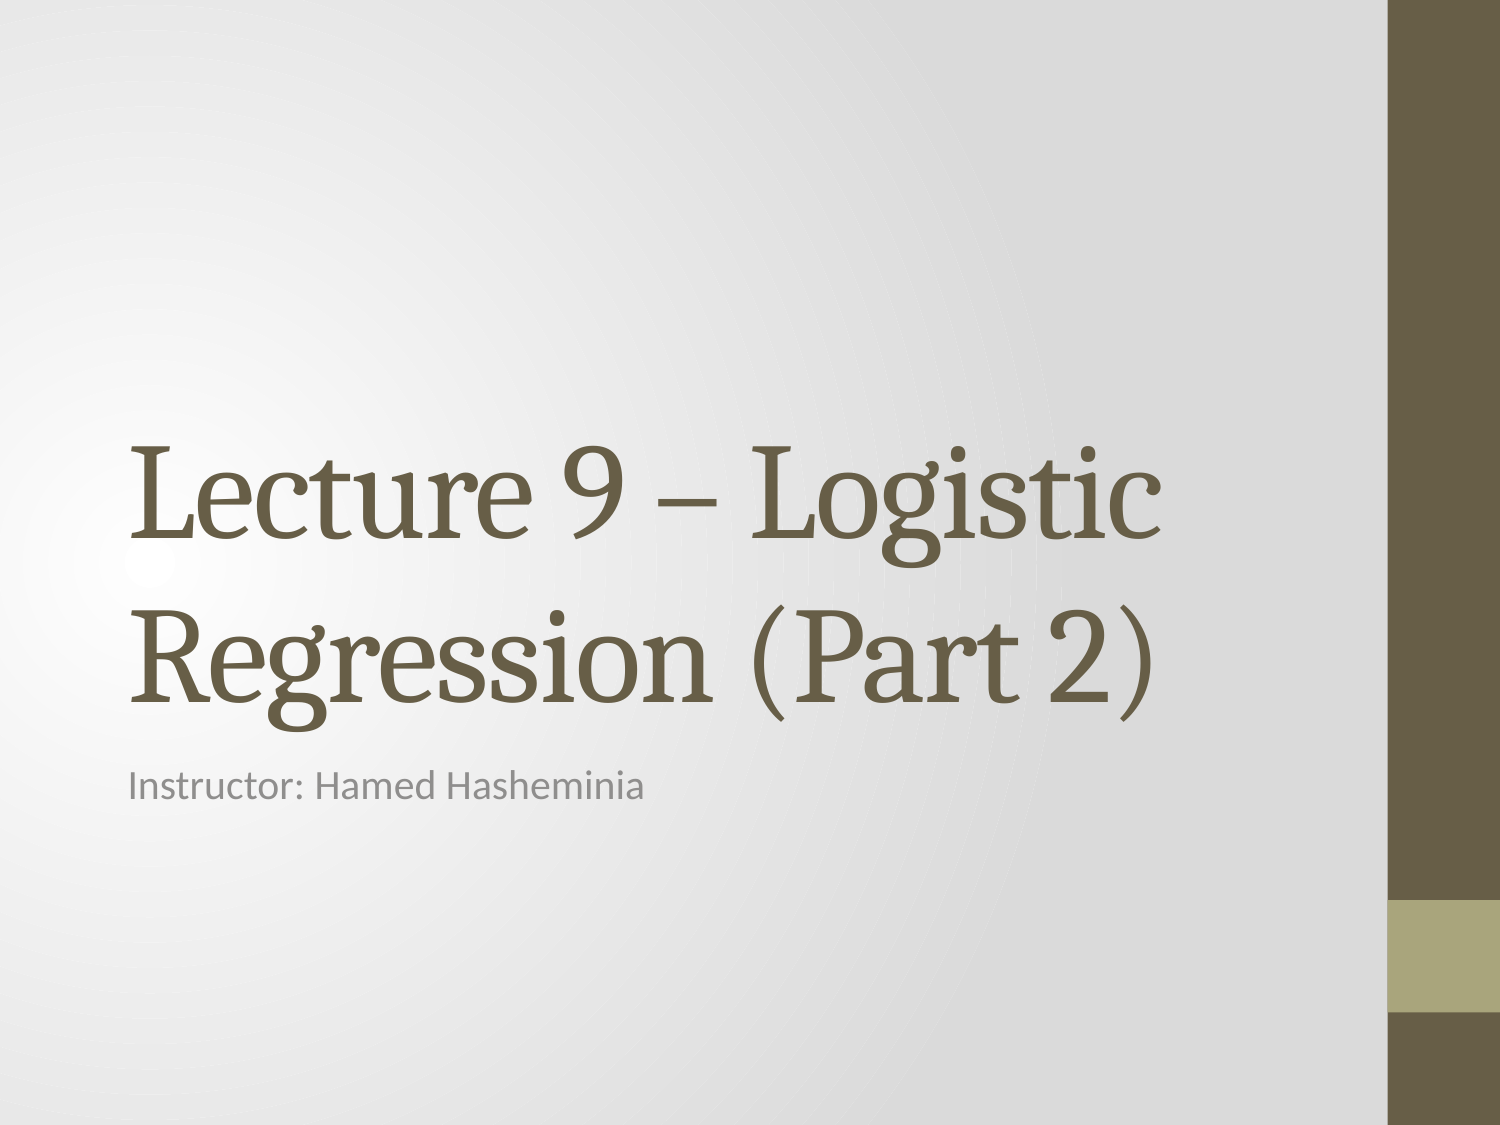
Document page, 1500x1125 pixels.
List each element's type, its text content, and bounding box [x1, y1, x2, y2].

title Lecture 9 – Logistic Regression (Part 2) [112, 312, 1350, 738]
subtitle Instructor: Hamed Hasheminia [112, 750, 1173, 925]
